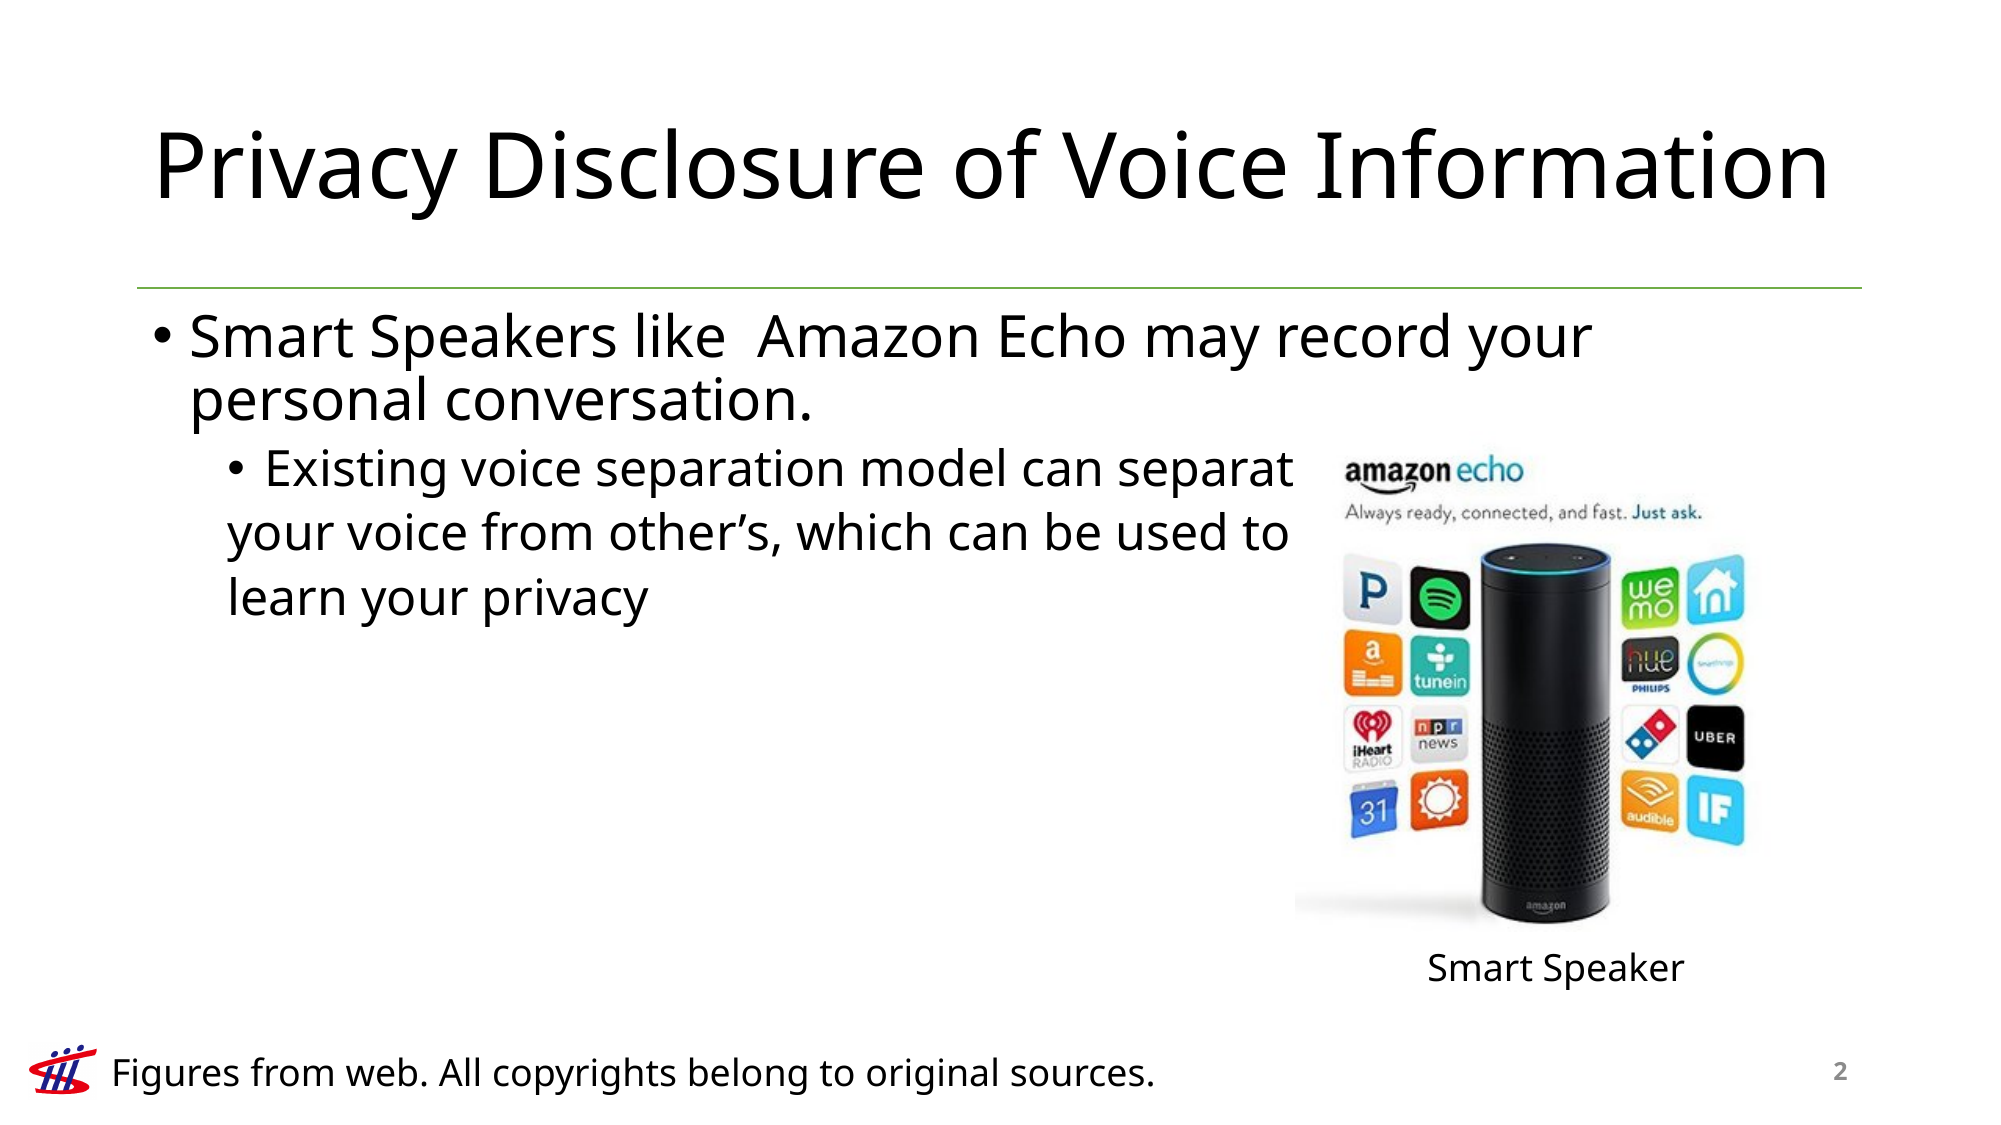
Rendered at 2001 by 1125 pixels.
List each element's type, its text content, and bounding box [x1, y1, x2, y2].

list Smart Speakers like Amazon Echo may record your personal conversation. Existing voice separation model can separate your voice from other’s, which can be used to learn your privacy [137, 299, 1863, 1014]
title Privacy Disclosure of Voice Information [137, 59, 1863, 278]
picture [28, 1042, 96, 1100]
text_box Figures from web. All copyrights belong to original sources. [96, 1041, 1776, 1102]
picture [1295, 431, 1796, 932]
text_box Smart Speaker [1412, 936, 1701, 997]
slide_number 2 [1412, 1042, 1863, 1103]
